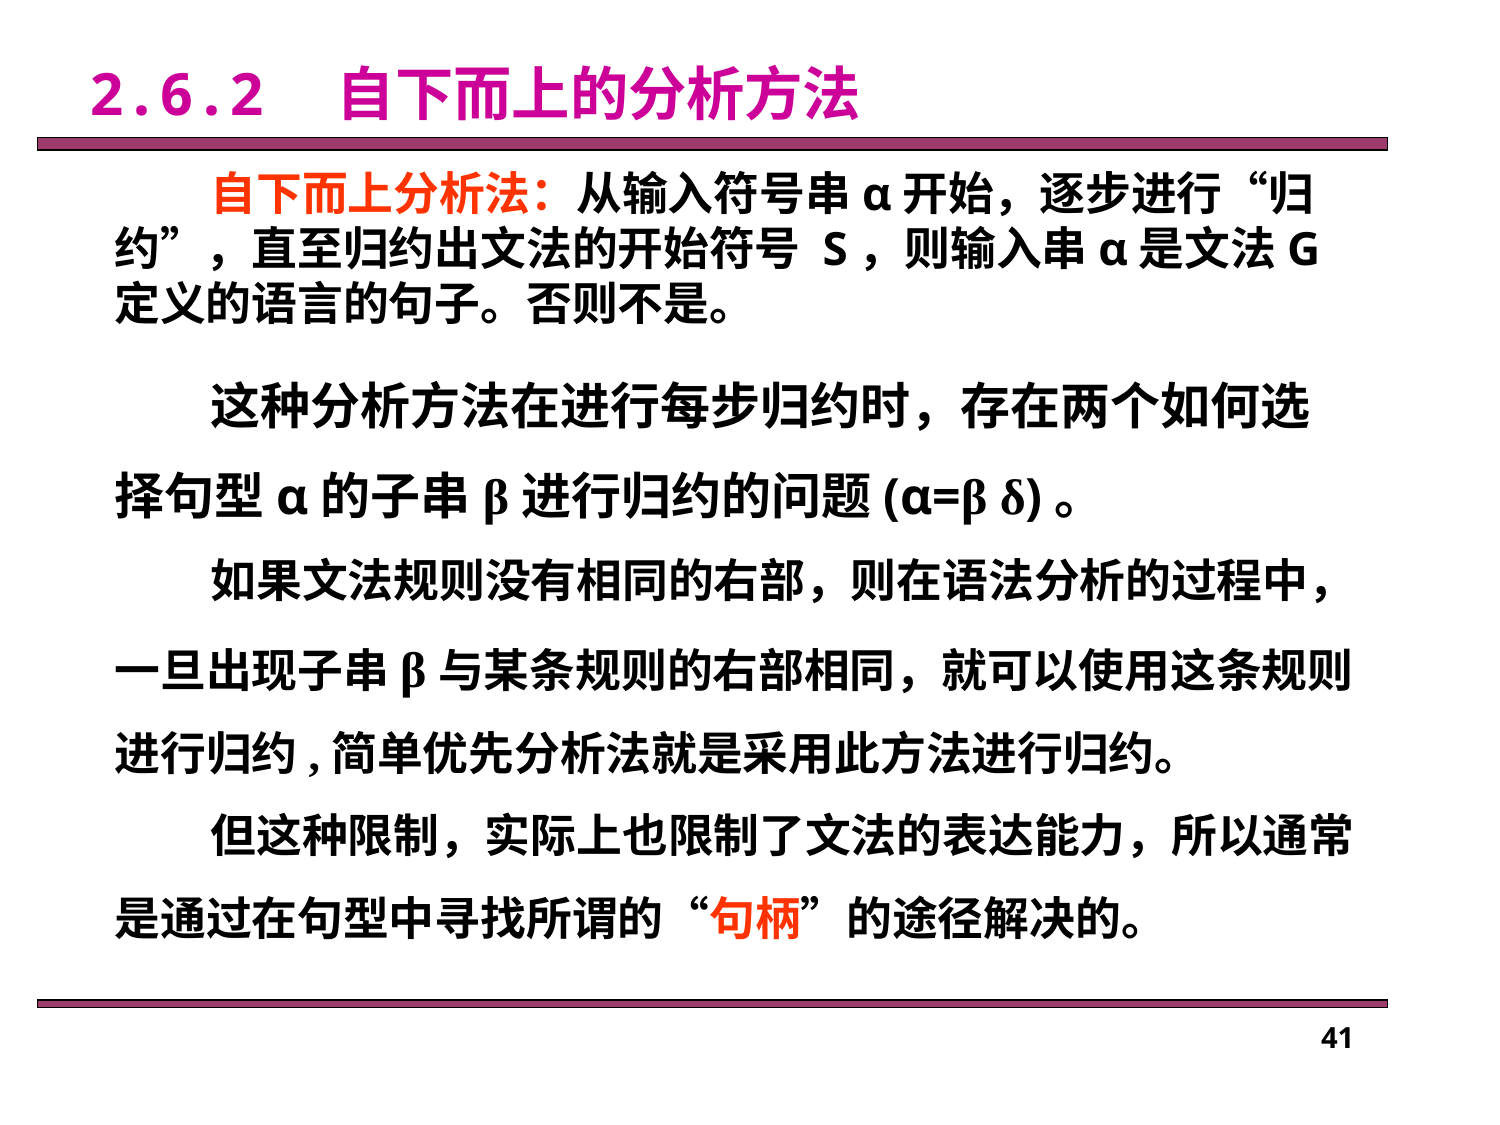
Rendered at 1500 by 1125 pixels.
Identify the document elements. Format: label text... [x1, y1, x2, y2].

slide_number 41 [1162, 1012, 1500, 1075]
title 2.6.2 自下而上的分析方法 [75, 50, 938, 125]
text_box 自下而上分析法：从输入符号串α开始，逐步进行“归约”，直至归约出文法的开始符号 S，则输入串α是文法G定义的语言的句子。否则不是。 这种分析方法在进行每步归约时，存在两个如何选择句型α的子串β进行归约的问题(α=β δ)。 如果文法规则没有相同的右部，则在语法分析的过程中，一旦出现子串β与某条规则的右部相同，就可以使用这条规则进行归约,简单优先分析法就是采用此方法进行归约。 但这种限制，实际上也限制了文法的表达能力，所以通常是通过在句型中寻找所谓的“句柄”的途径解决的。 [99, 157, 1375, 952]
